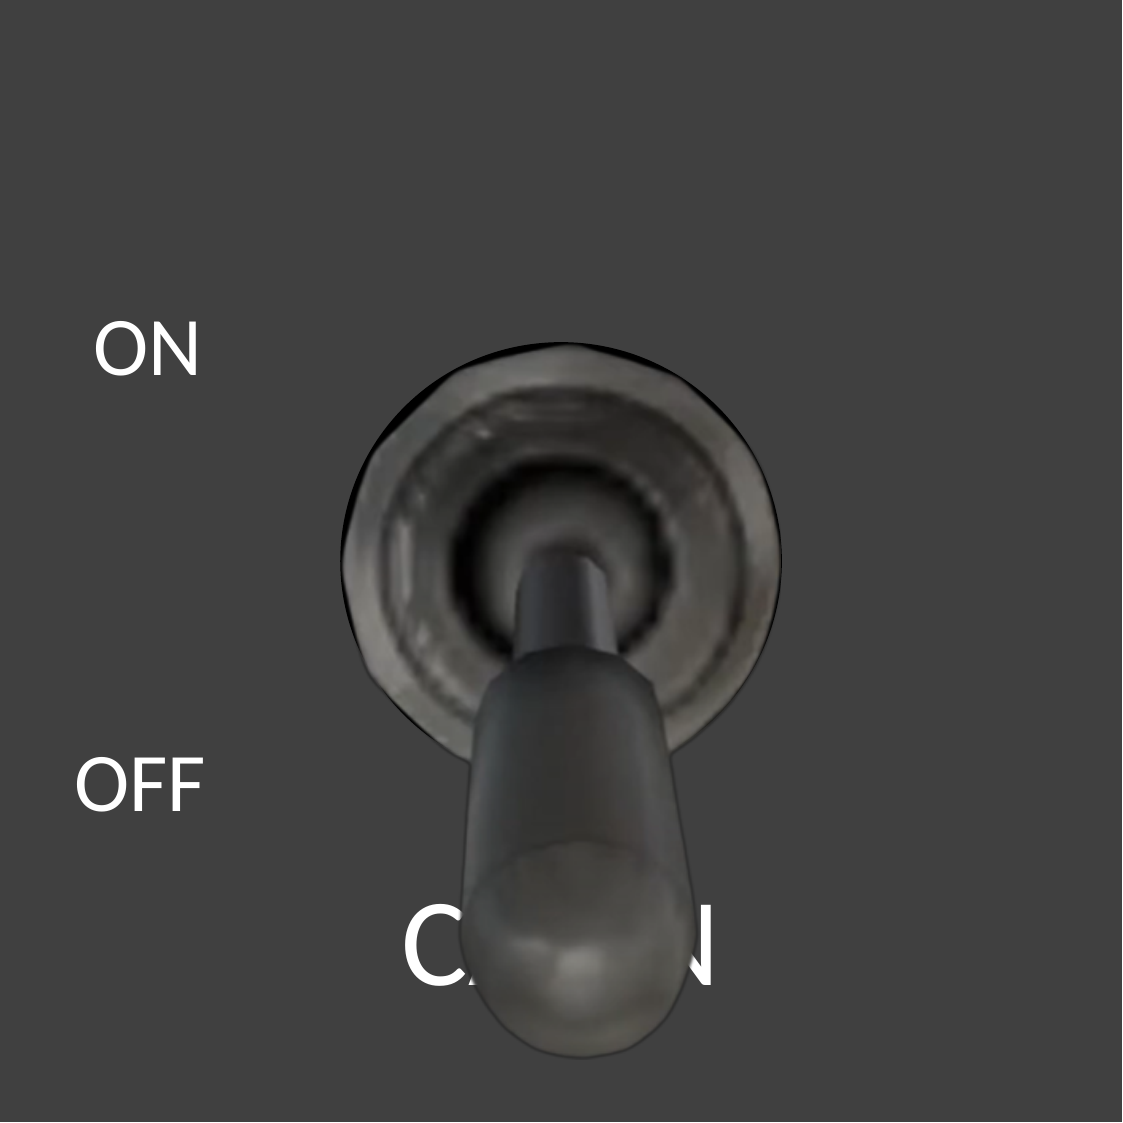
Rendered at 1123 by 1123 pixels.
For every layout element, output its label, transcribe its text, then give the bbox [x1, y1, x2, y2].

picture [341, 343, 781, 1060]
text_box OFF [59, 720, 221, 836]
text_box ON [78, 285, 218, 400]
